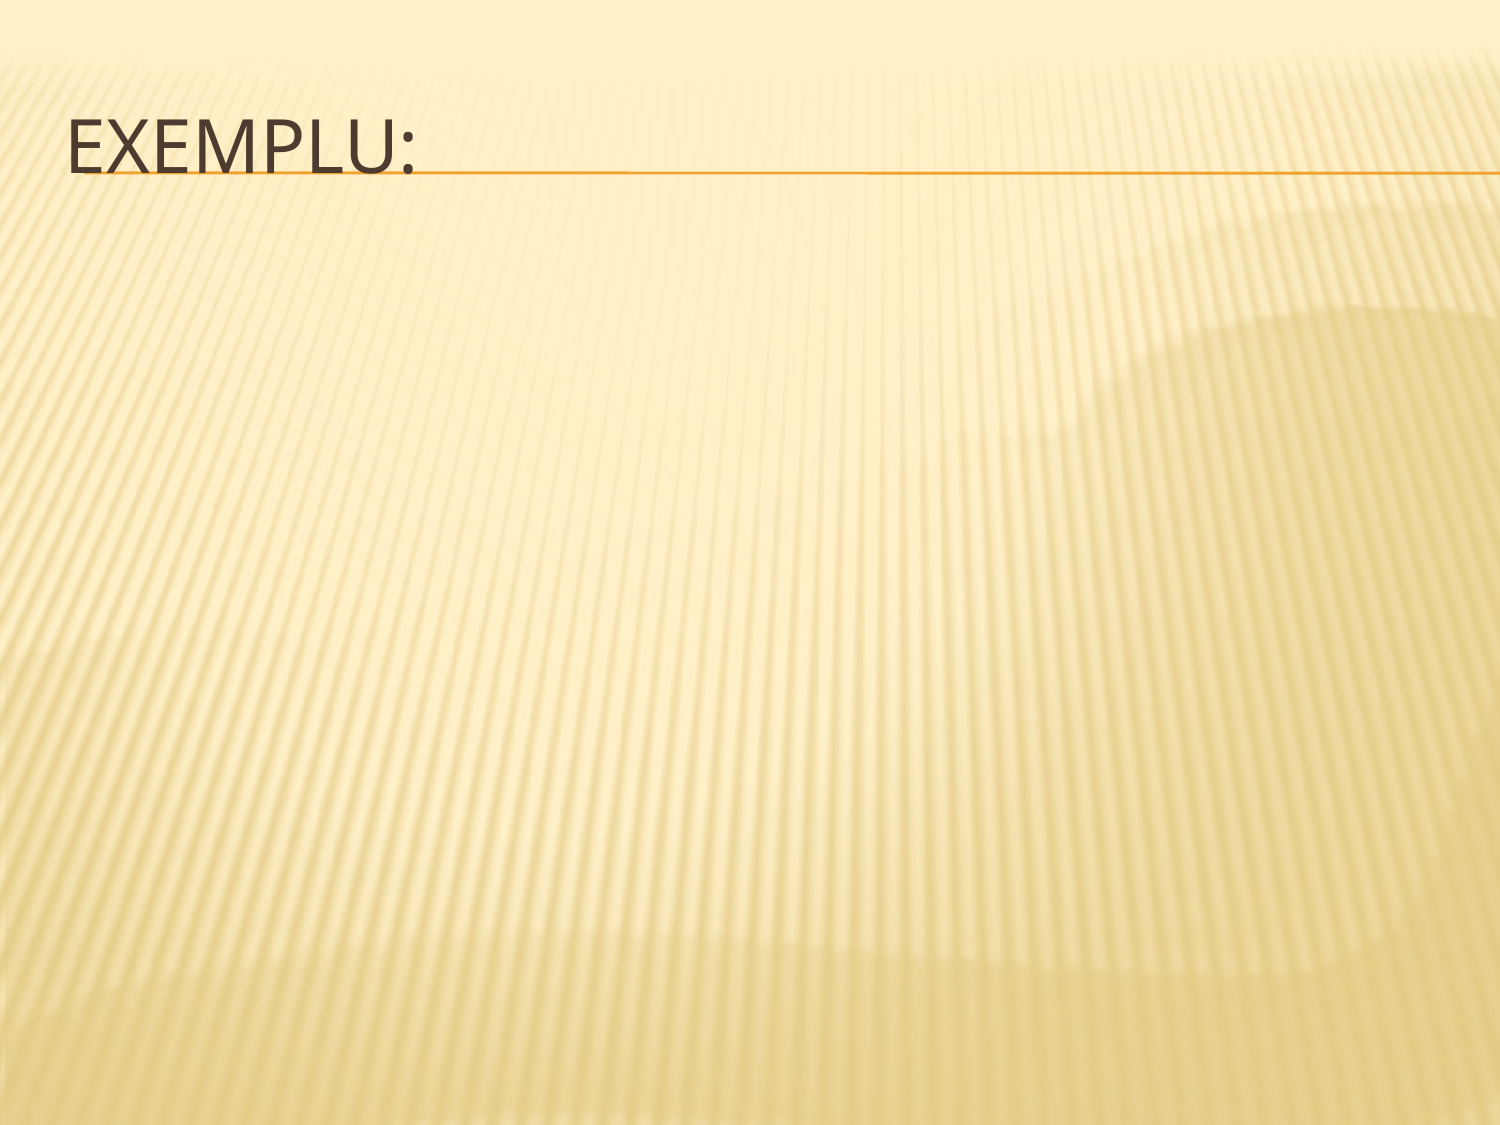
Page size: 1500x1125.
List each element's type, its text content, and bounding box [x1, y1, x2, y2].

title Exemplu: [50, 75, 1475, 213]
